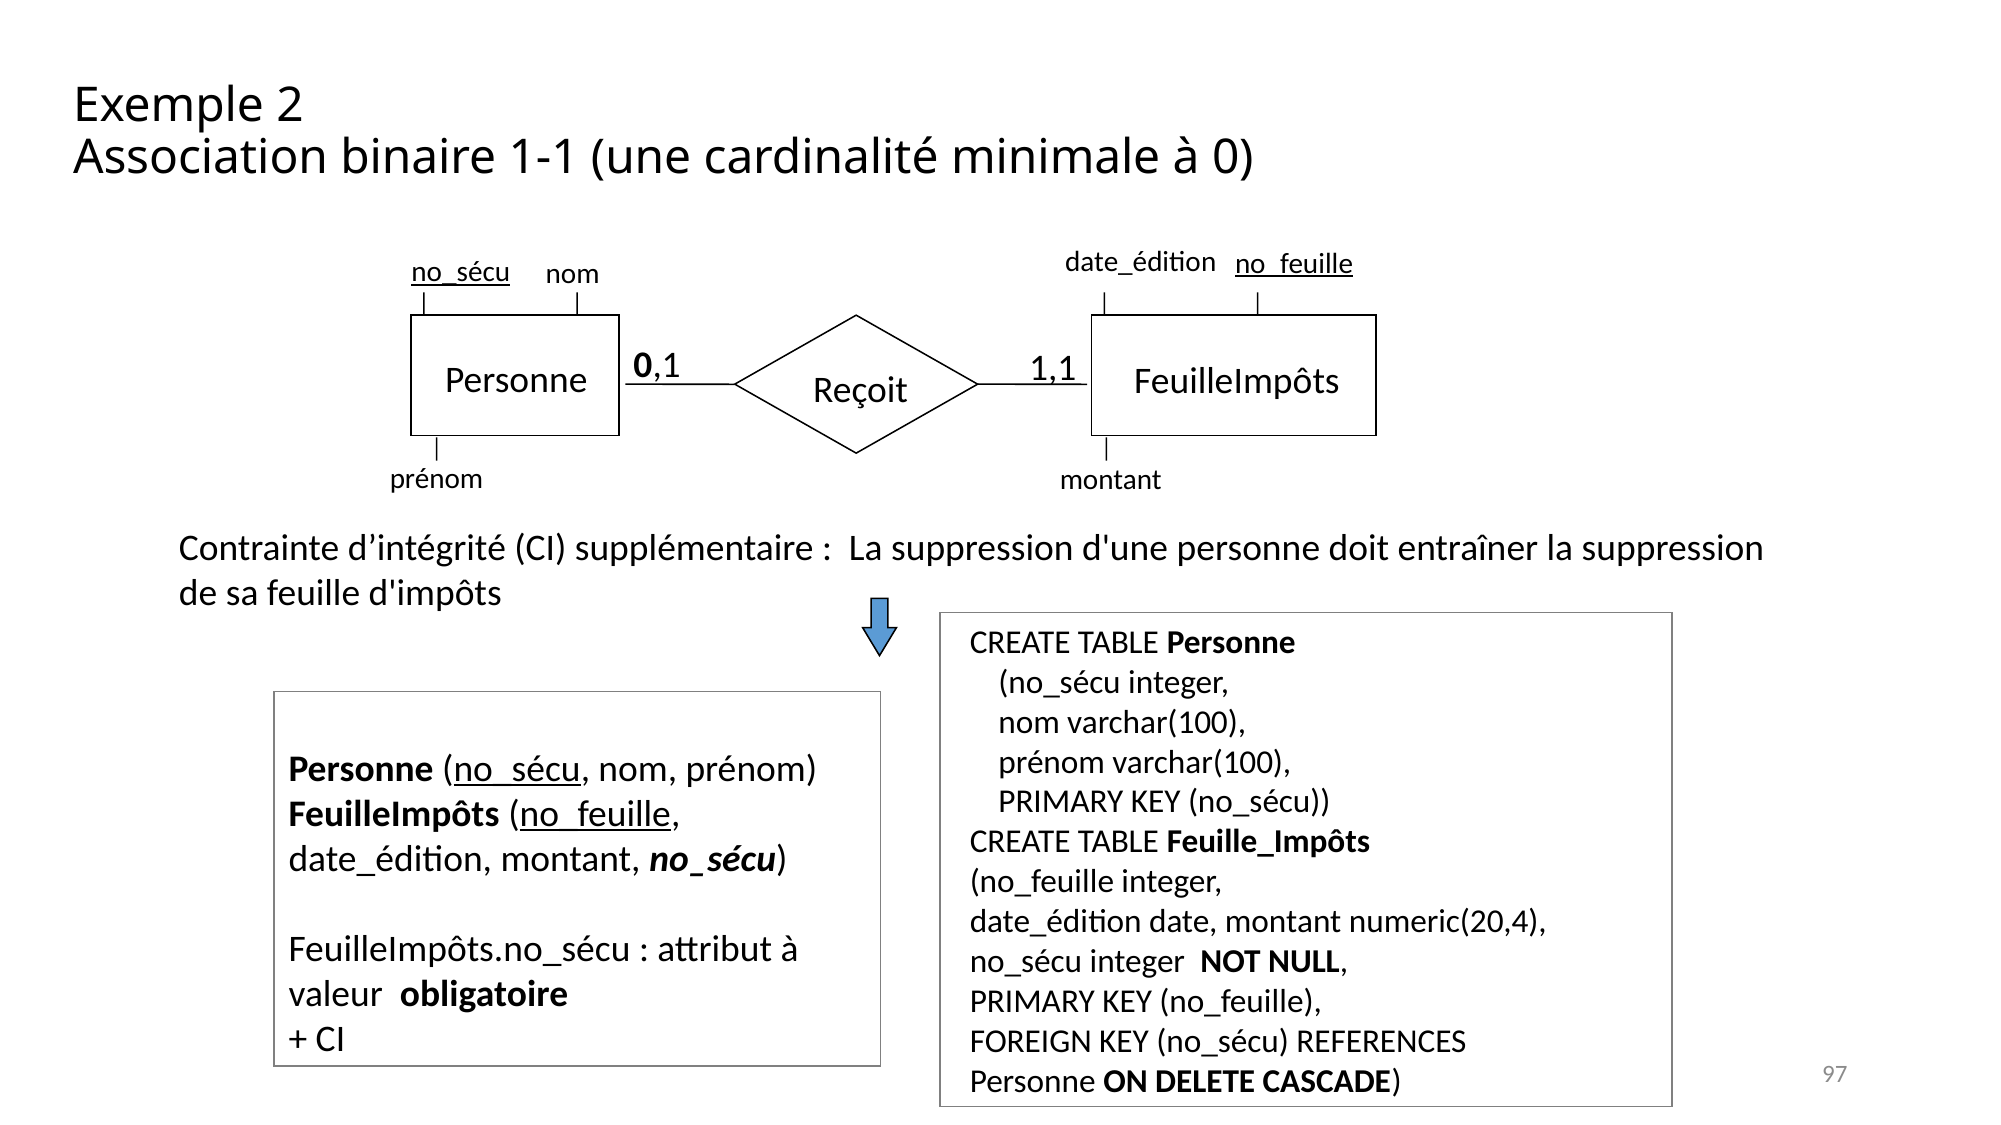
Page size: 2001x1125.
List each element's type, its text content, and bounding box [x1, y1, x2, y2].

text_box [164, 234, 1790, 1107]
text_box 97 [1793, 1042, 1863, 1103]
text_box Exemple 2 Association binaire 1-1 (une cardinalité minimale à 0) [58, 59, 1334, 204]
